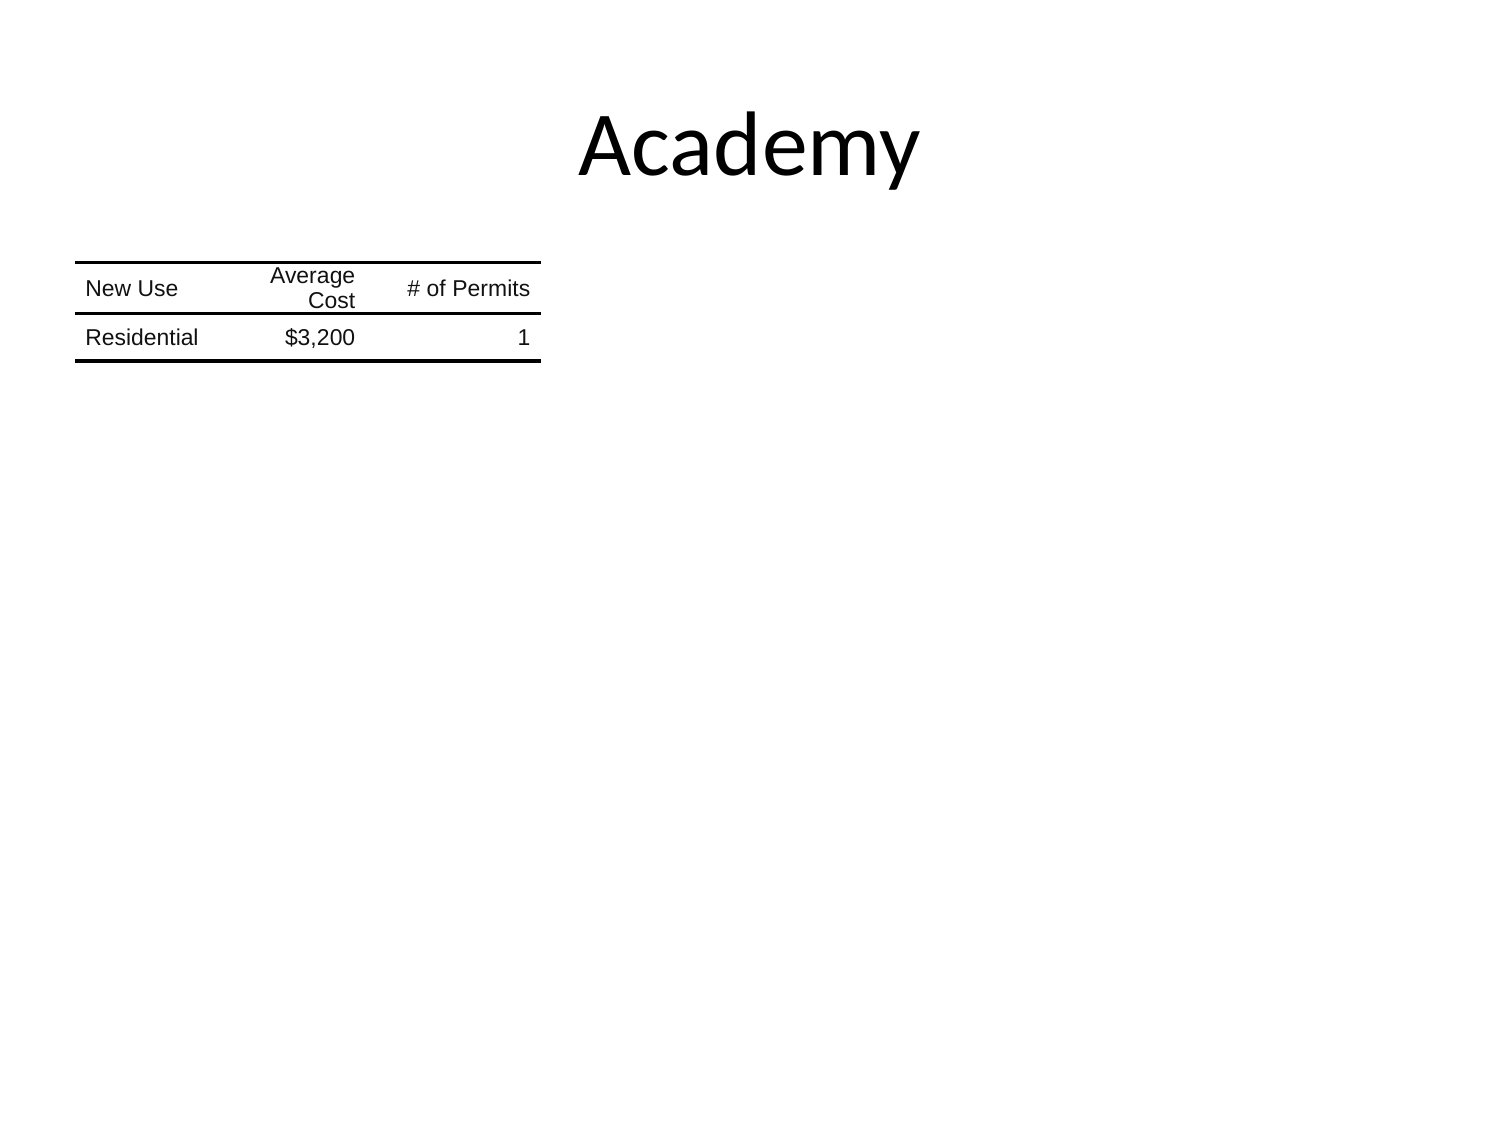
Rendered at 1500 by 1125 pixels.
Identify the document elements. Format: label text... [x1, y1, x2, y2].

title Academy [75, 45, 1425, 233]
table_header New Use [75, 264, 231, 312]
table_cell 1 [366, 315, 541, 359]
table_cell $3,200 [231, 315, 366, 359]
table_header # of Permits [366, 264, 541, 312]
table_header Average Cost [231, 264, 366, 312]
table_cell Residential [75, 315, 231, 359]
